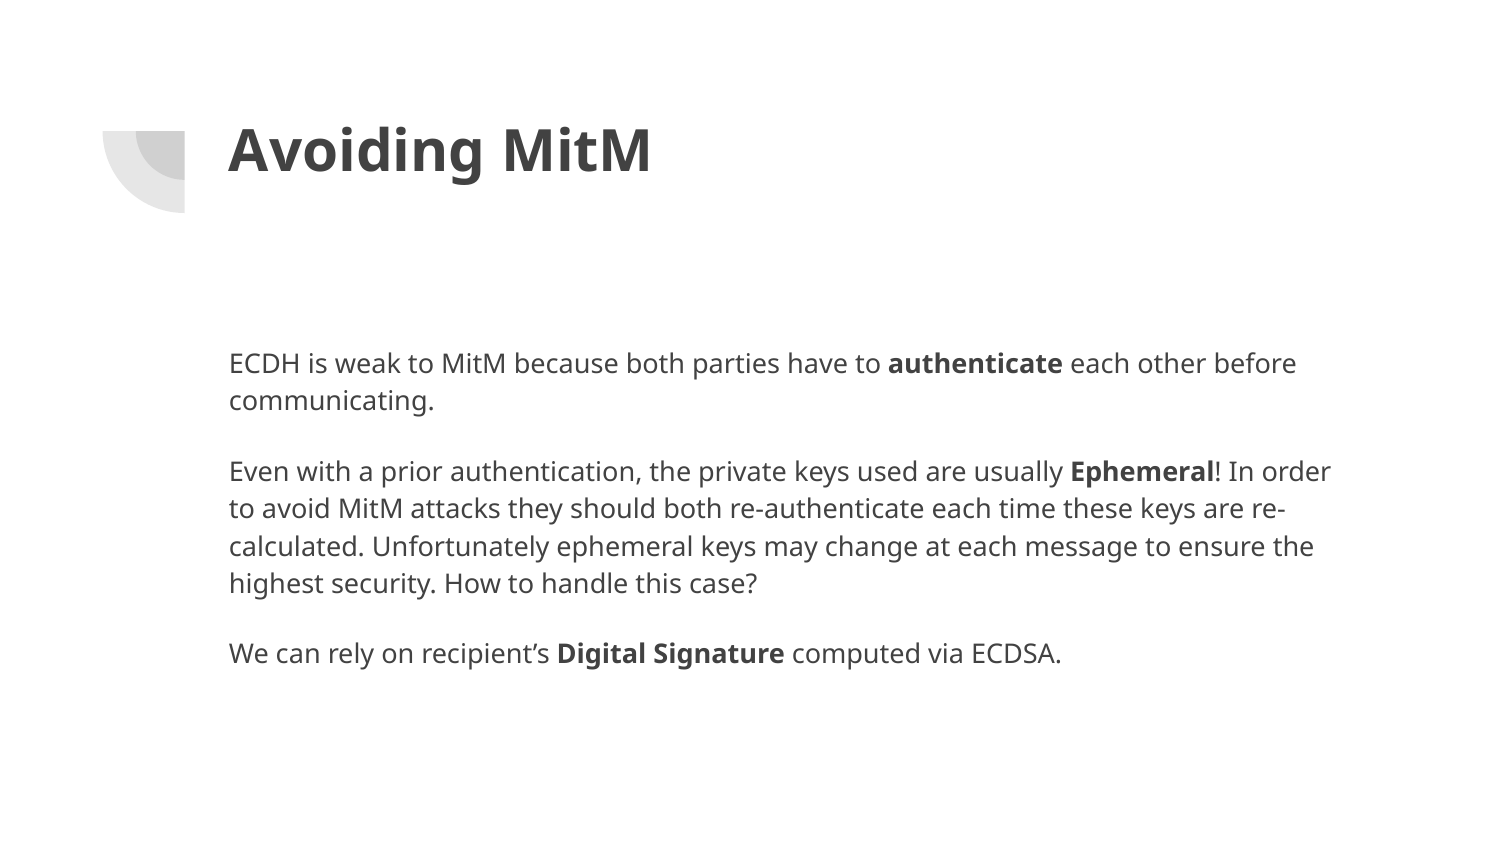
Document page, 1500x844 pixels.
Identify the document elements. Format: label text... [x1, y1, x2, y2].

title Avoiding MitM [213, 98, 1368, 263]
list ECDH is weak to MitM because both parties have to authenticate each other before communicating. Even with a prior authentication, the private keys used are usually Ephemeral! In order to avoid MitM attacks they should both re-authenticate each time these keys are re-calculated. Unfortunately ephemeral keys may change at each message to ensure the highest security. How to handle this case? We can rely on recipient’s Digital Signature computed via ECDSA. [213, 326, 1368, 744]
